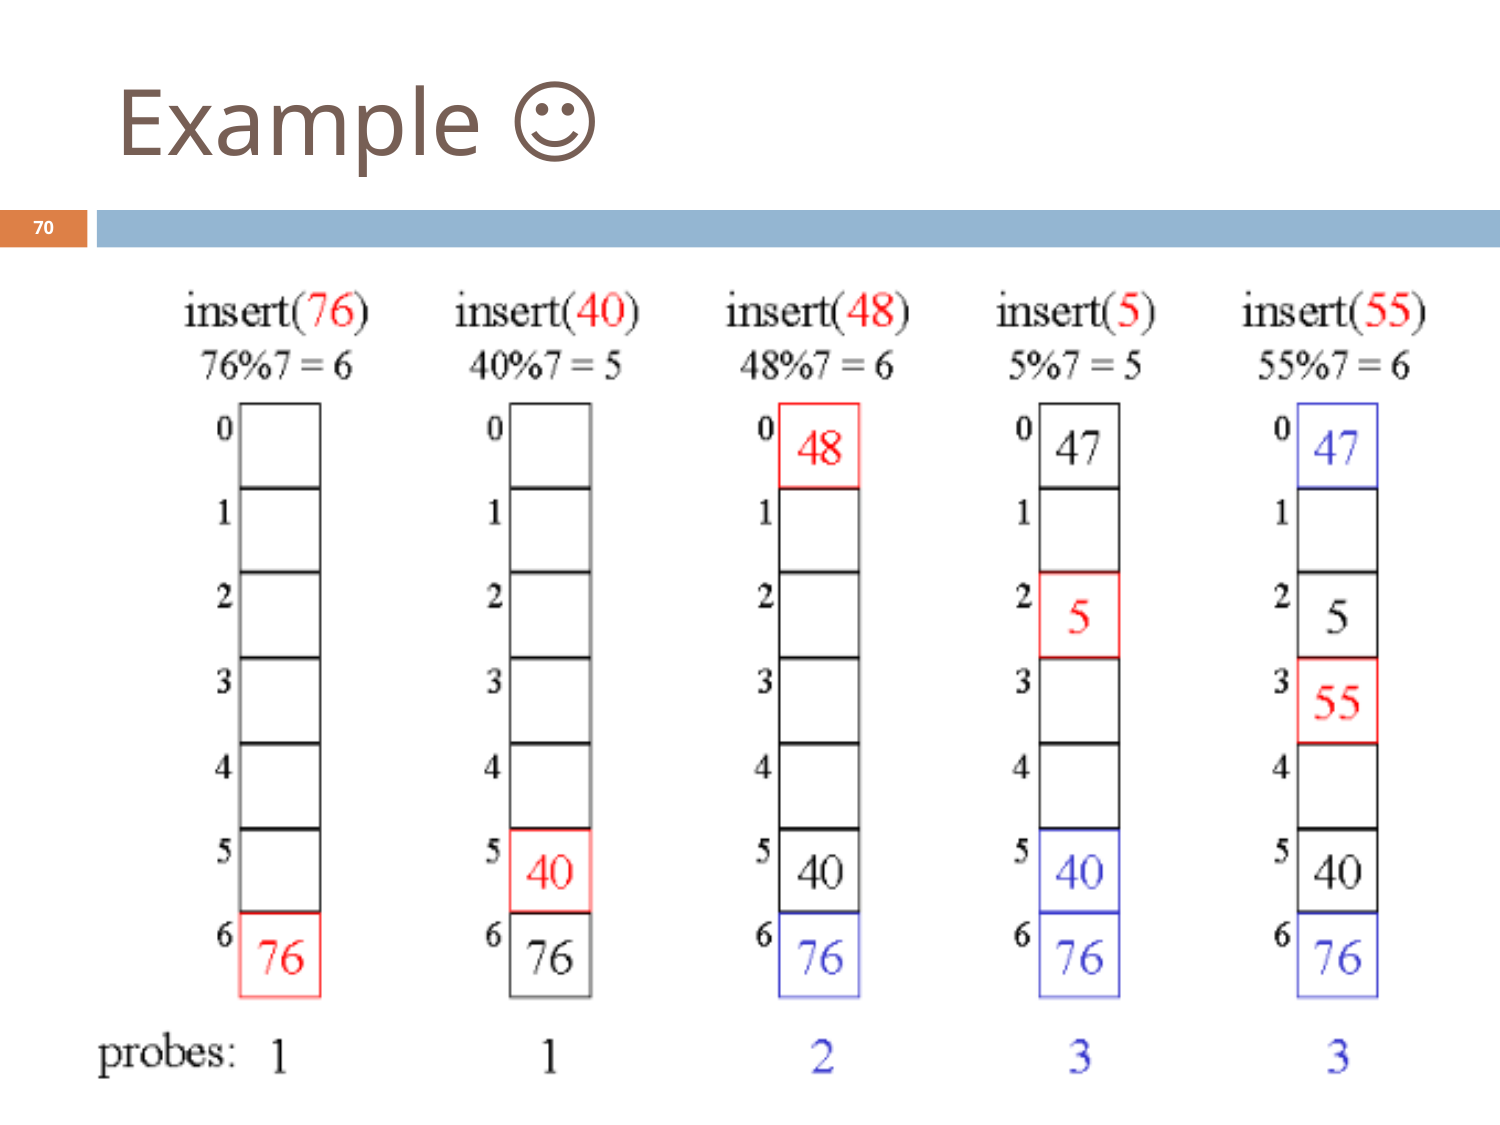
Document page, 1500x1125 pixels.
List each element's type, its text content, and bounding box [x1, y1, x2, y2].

title Example ☺ [100, 37, 1438, 200]
slide_number ‹#› [0, 208, 88, 249]
picture [24, 250, 1474, 1102]
